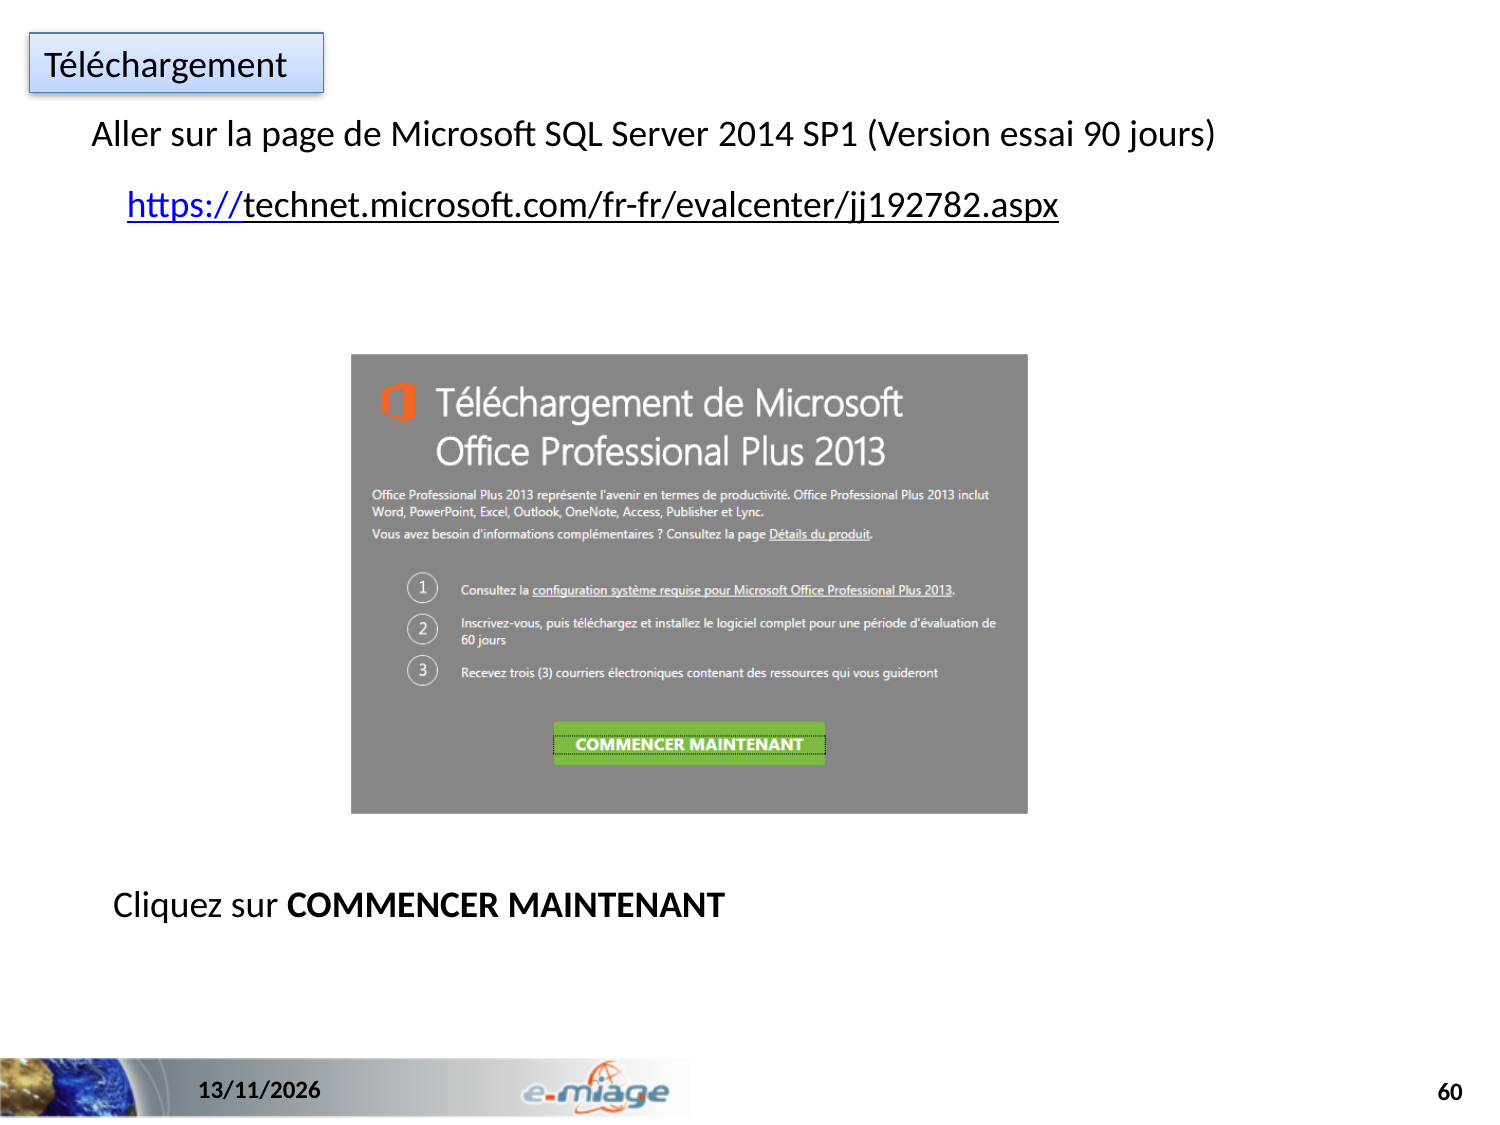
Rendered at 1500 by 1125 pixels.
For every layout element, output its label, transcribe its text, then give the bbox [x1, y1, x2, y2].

picture [0, 1058, 691, 1118]
text_box Aller sur la page de Microsoft SQL Server 2014 SP1 (Version essai 90 jours) [76, 101, 1412, 162]
text_box Cliquez sur COMMENCER MAINTENANT [98, 872, 741, 932]
picture [348, 349, 1030, 817]
text_box https://technet.microsoft.com/fr-fr/evalcenter/jj192782.aspx [112, 173, 1471, 233]
text_box Téléchargement [29, 32, 324, 93]
